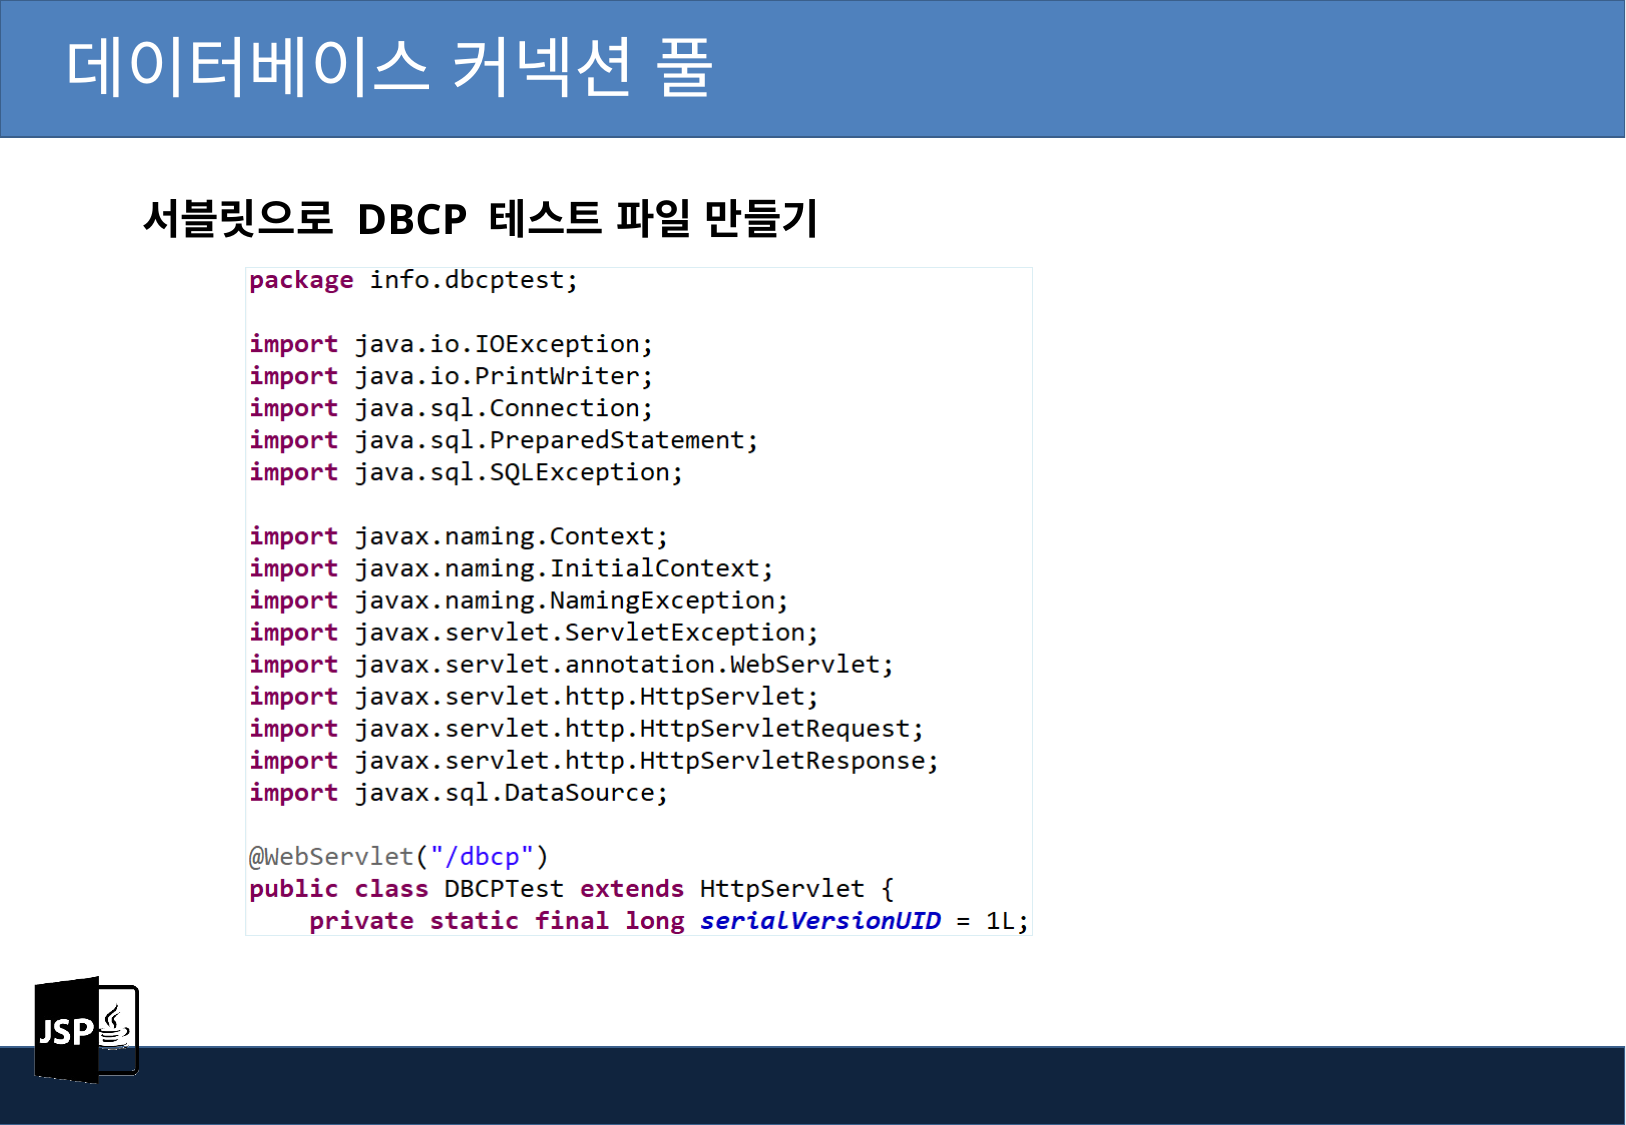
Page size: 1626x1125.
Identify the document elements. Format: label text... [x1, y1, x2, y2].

text_box 서블릿으로 DBCP 테스트 파일 만들기 [127, 160, 1593, 251]
text_box 데이터베이스 커넥션 풀 [0, 0, 1312, 136]
picture [32, 976, 141, 1084]
picture [245, 266, 1033, 936]
